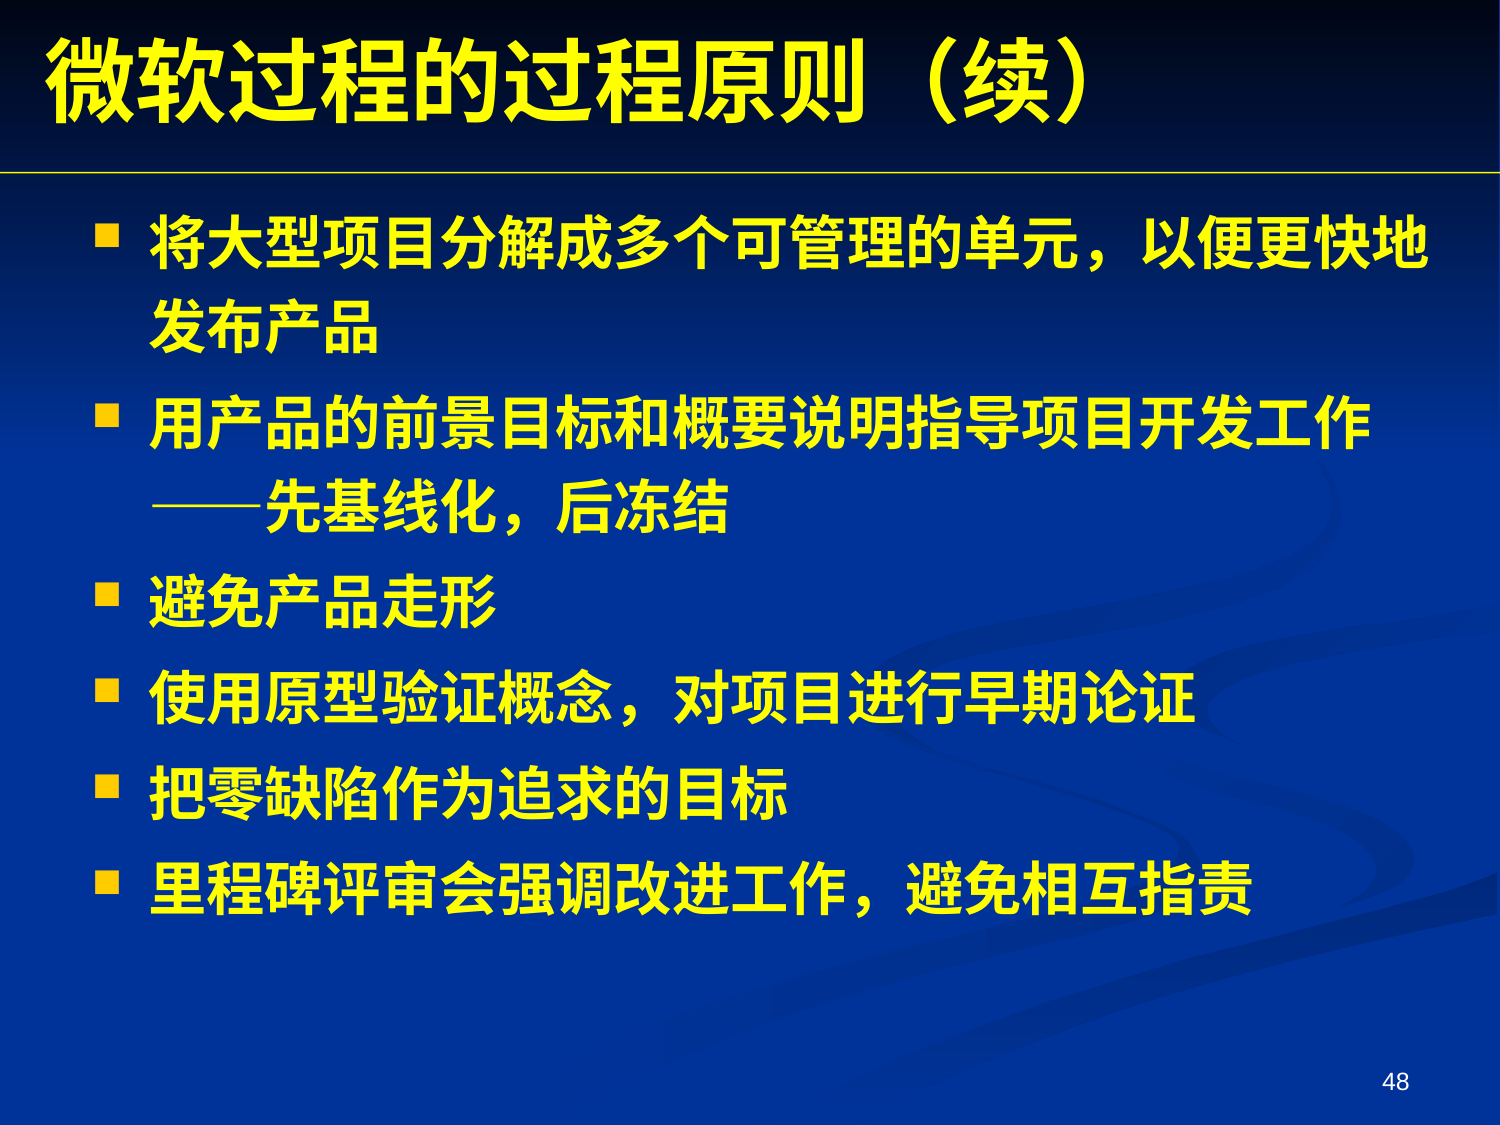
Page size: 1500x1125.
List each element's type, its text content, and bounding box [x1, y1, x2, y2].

list 将大型项目分解成多个可管理的单元，以便更快地发布产品 用产品的前景目标和概要说明指导项目开发工作——先基线化，后冻结 避免产品走形 使用原型验证概念，对项目进行早期论证 把零缺陷作为追求的目标 里程碑评审会强调改进工作，避免相互指责 [76, 184, 1461, 988]
text_box 微软过程的过程原则（续） [29, 21, 1459, 138]
slide_number 48 [1074, 1024, 1426, 1104]
